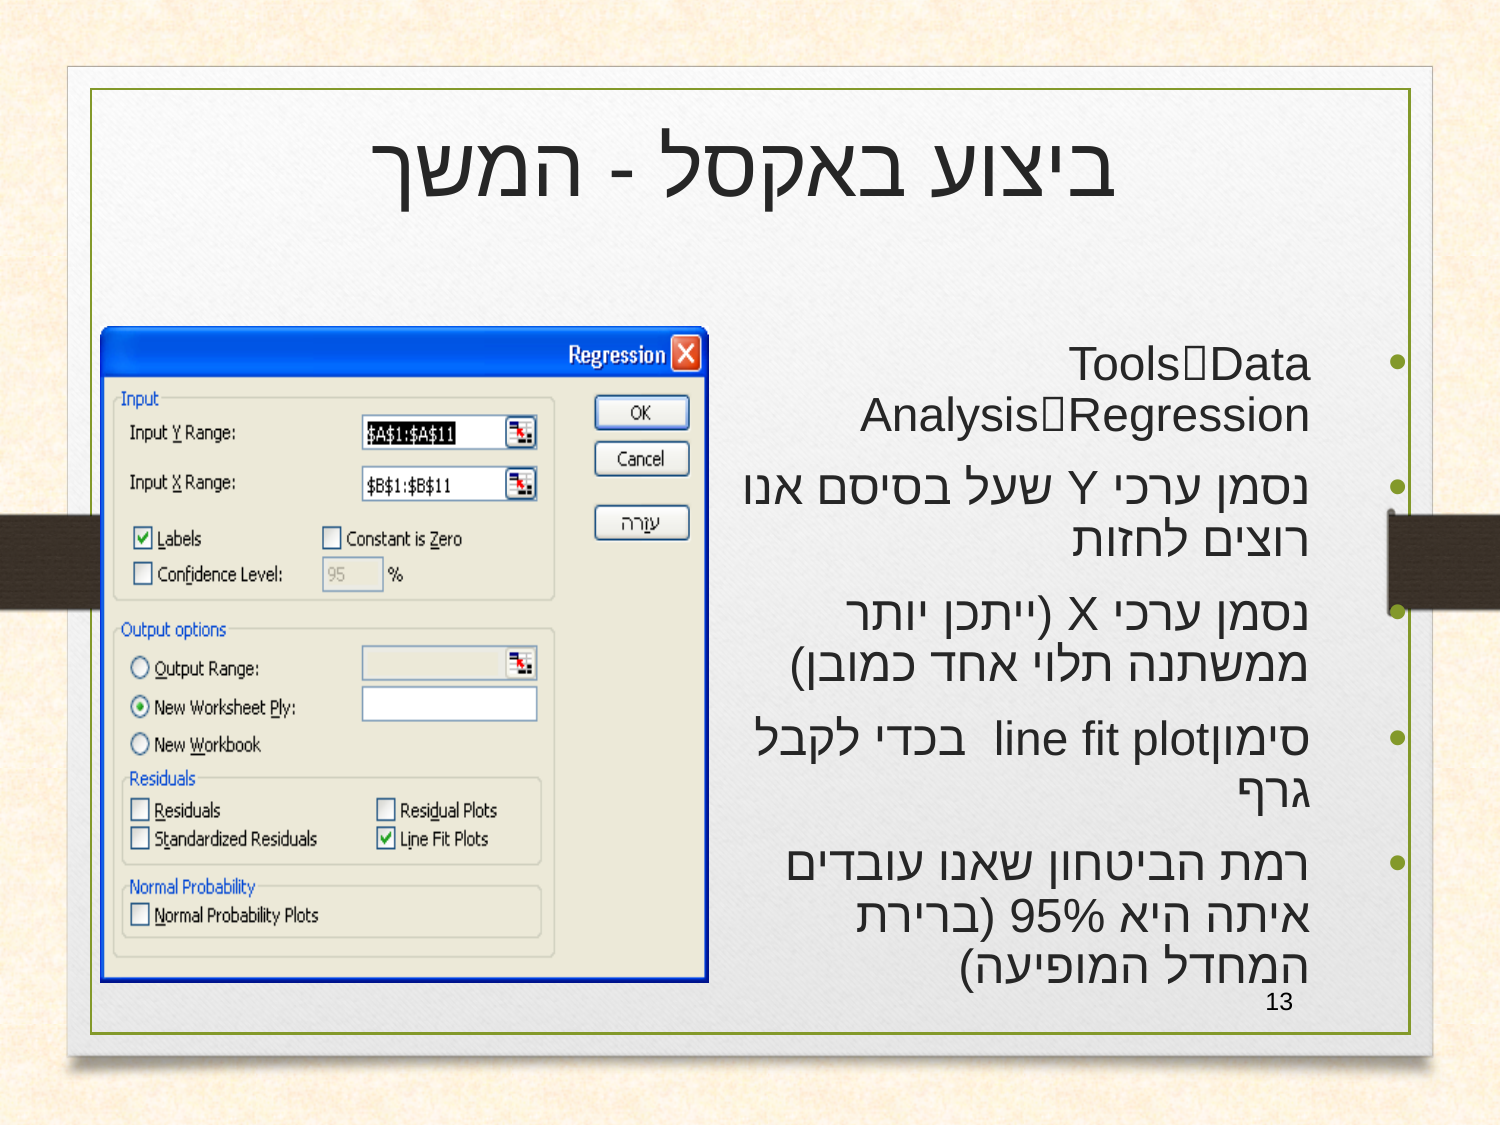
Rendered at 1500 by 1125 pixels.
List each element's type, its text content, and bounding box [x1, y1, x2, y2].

picture [0, 0, 1500, 1125]
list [100, 326, 709, 984]
list ToolsData AnalysisRegression נסמן ערכי Y שעל בסיסם אנו רוצים לחזות נסמן ערכי X (ייתכן יותר ממשתנה תלוי אחד כמובן) סימוןline fit plot בכדי לקבל גרף רמת הביטחון שאנו עובדים איתה היא 95% (ברירת המחדל המופיעה) [714, 331, 1422, 1006]
title ביצוע באקסל - המשך [105, 42, 1384, 283]
slide_number 13 [1243, 977, 1309, 1024]
